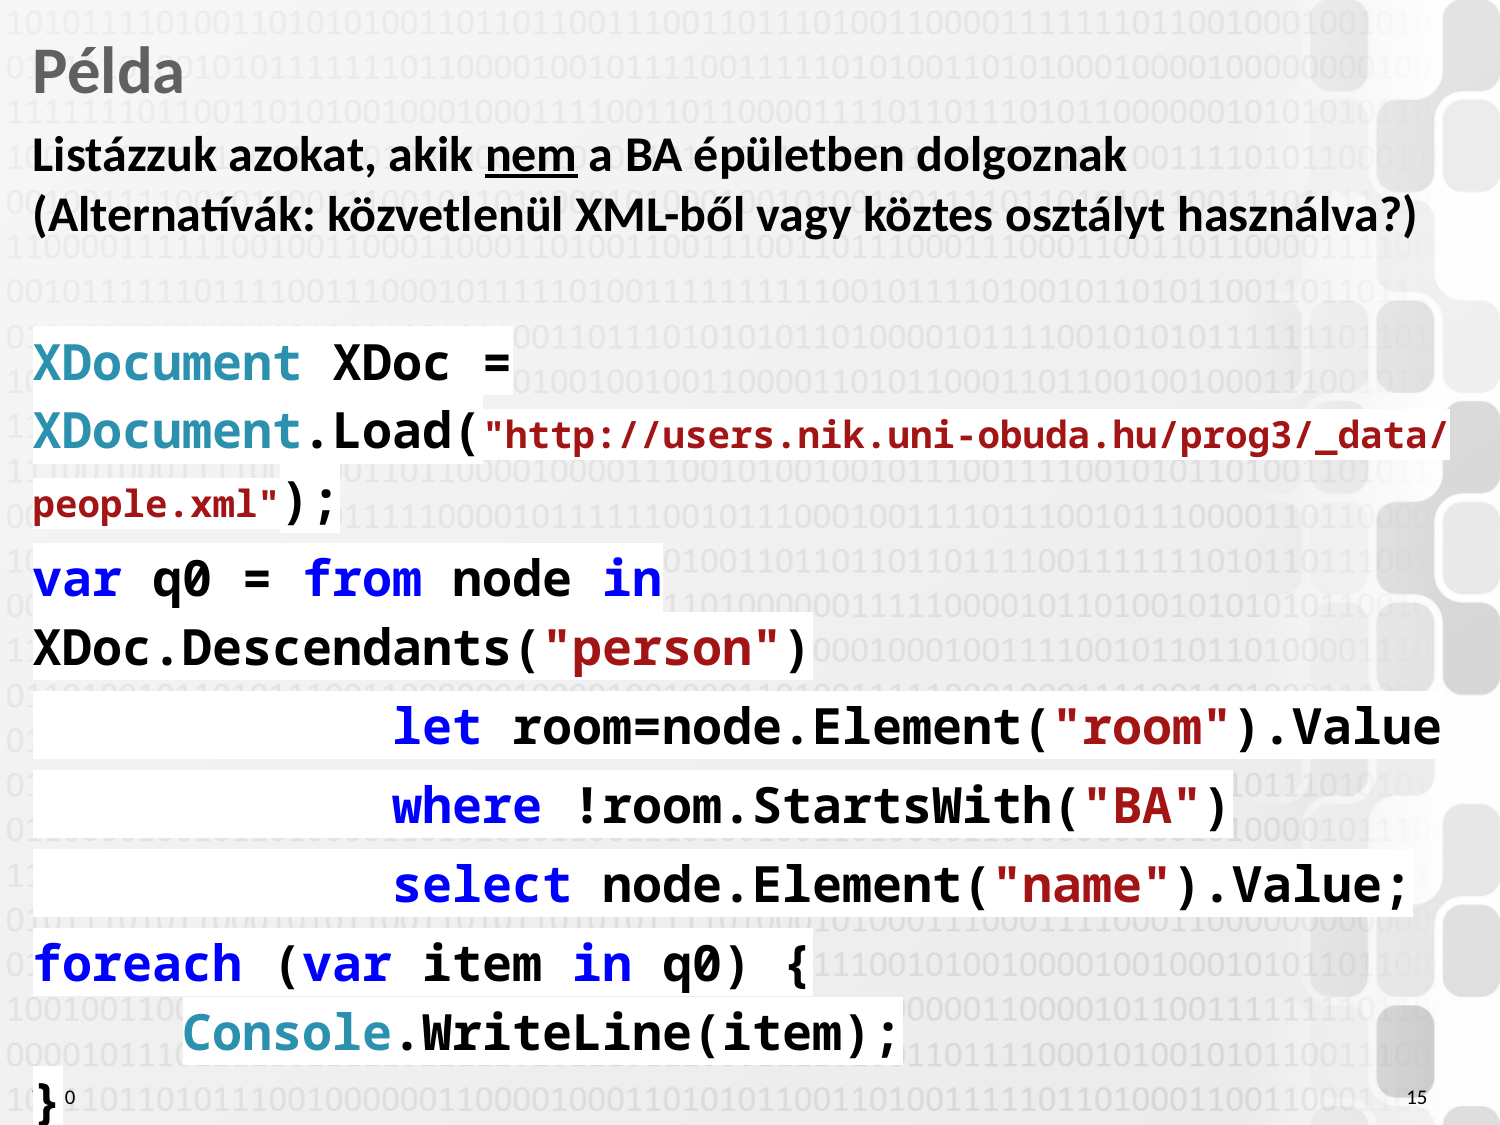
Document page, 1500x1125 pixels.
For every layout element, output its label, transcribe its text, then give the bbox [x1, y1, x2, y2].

list Listázzuk azokat, akik nem a BA épületben dolgoznak (Alternatívák: közvetlenül XML-ből vagy köztes osztályt használva?) XDocument XDoc = XDocument.Load("http://users.nik.uni-obuda.hu/prog3/_data/people.xml"); var q0 = from node in XDoc.Descendants("person") let room=node.Element("room").Value where !room.StartsWith("BA") select node.Element("name").Value; foreach (var item in q0) { Console.WriteLine(item); } [17, 113, 1483, 1059]
title Példa [17, 19, 1483, 113]
slide_number 15 [1245, 1076, 1443, 1107]
picture [0, 0, 1500, 1125]
